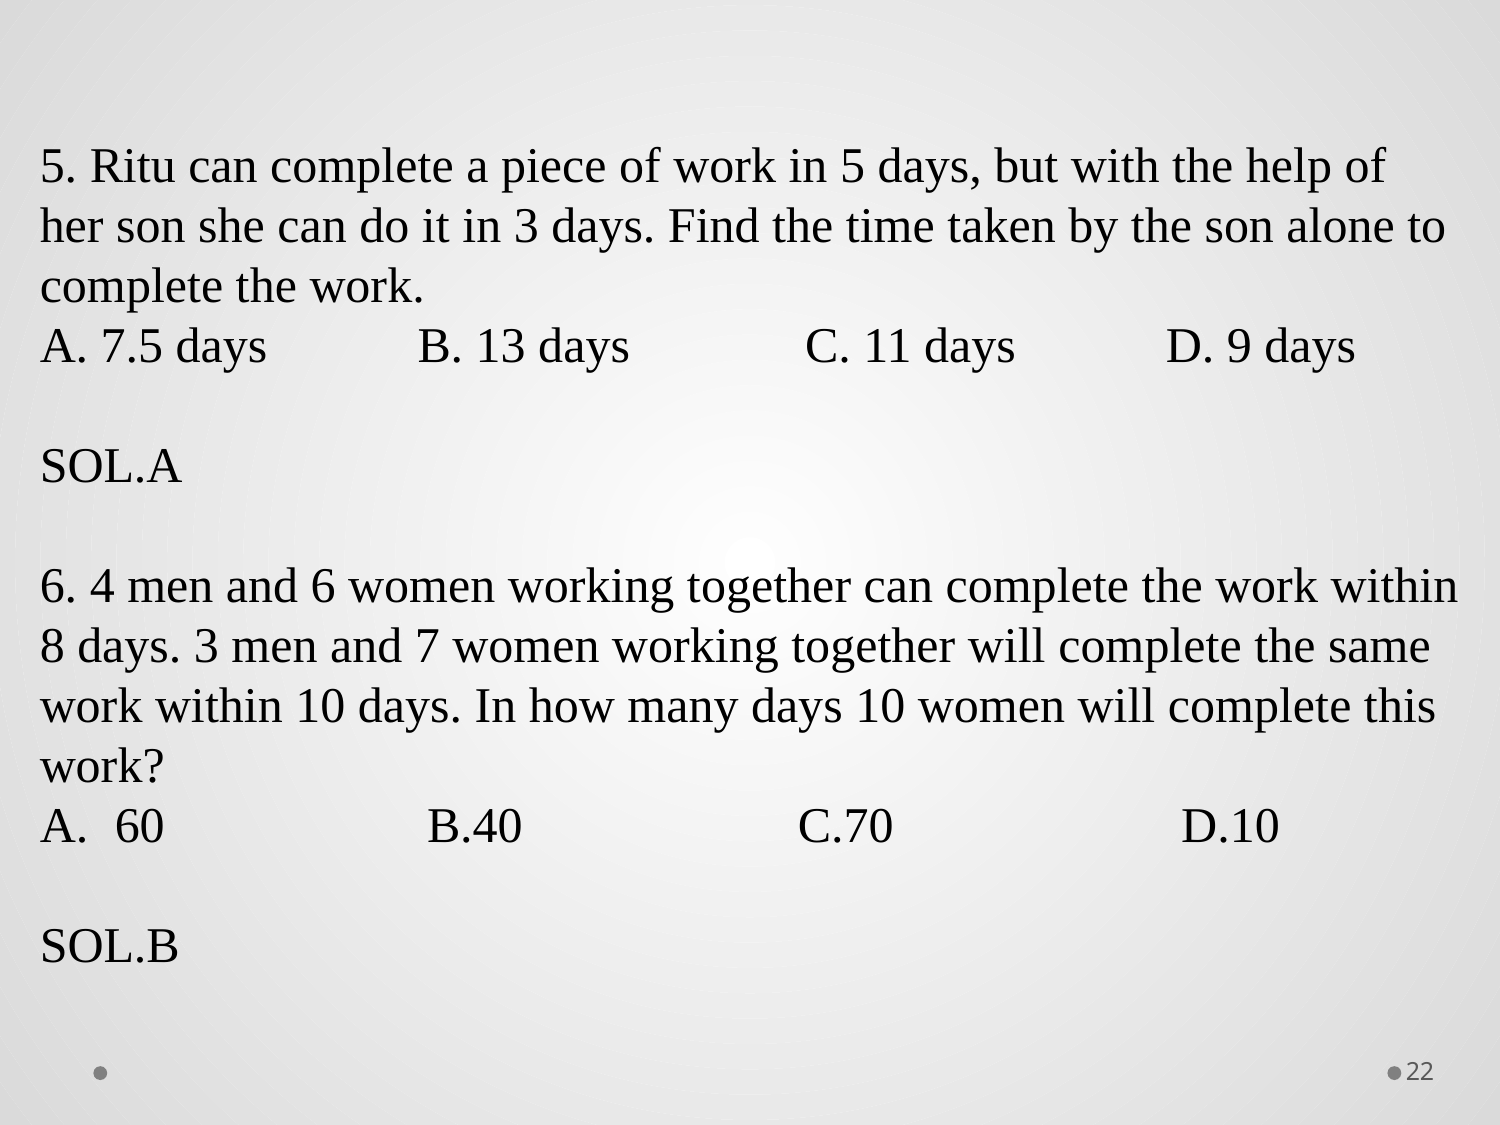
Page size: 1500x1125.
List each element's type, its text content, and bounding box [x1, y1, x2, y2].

text_box 5. Ritu can complete a piece of work in 5 days, but with the help of her son she can do it in 3 days. Find the time taken by the son alone to complete the work. A. 7.5 days B. 13 days C. 11 days D. 9 days SOL.A 6. 4 men and 6 women working together can complete the work within 8 days. 3 men and 7 women working together will complete the same work within 10 days. In how many days 10 women will complete this work? 60 B.40 C.70 D.10 SOL.B [24, 124, 1475, 1125]
slide_number 22 [1401, 1042, 1494, 1103]
